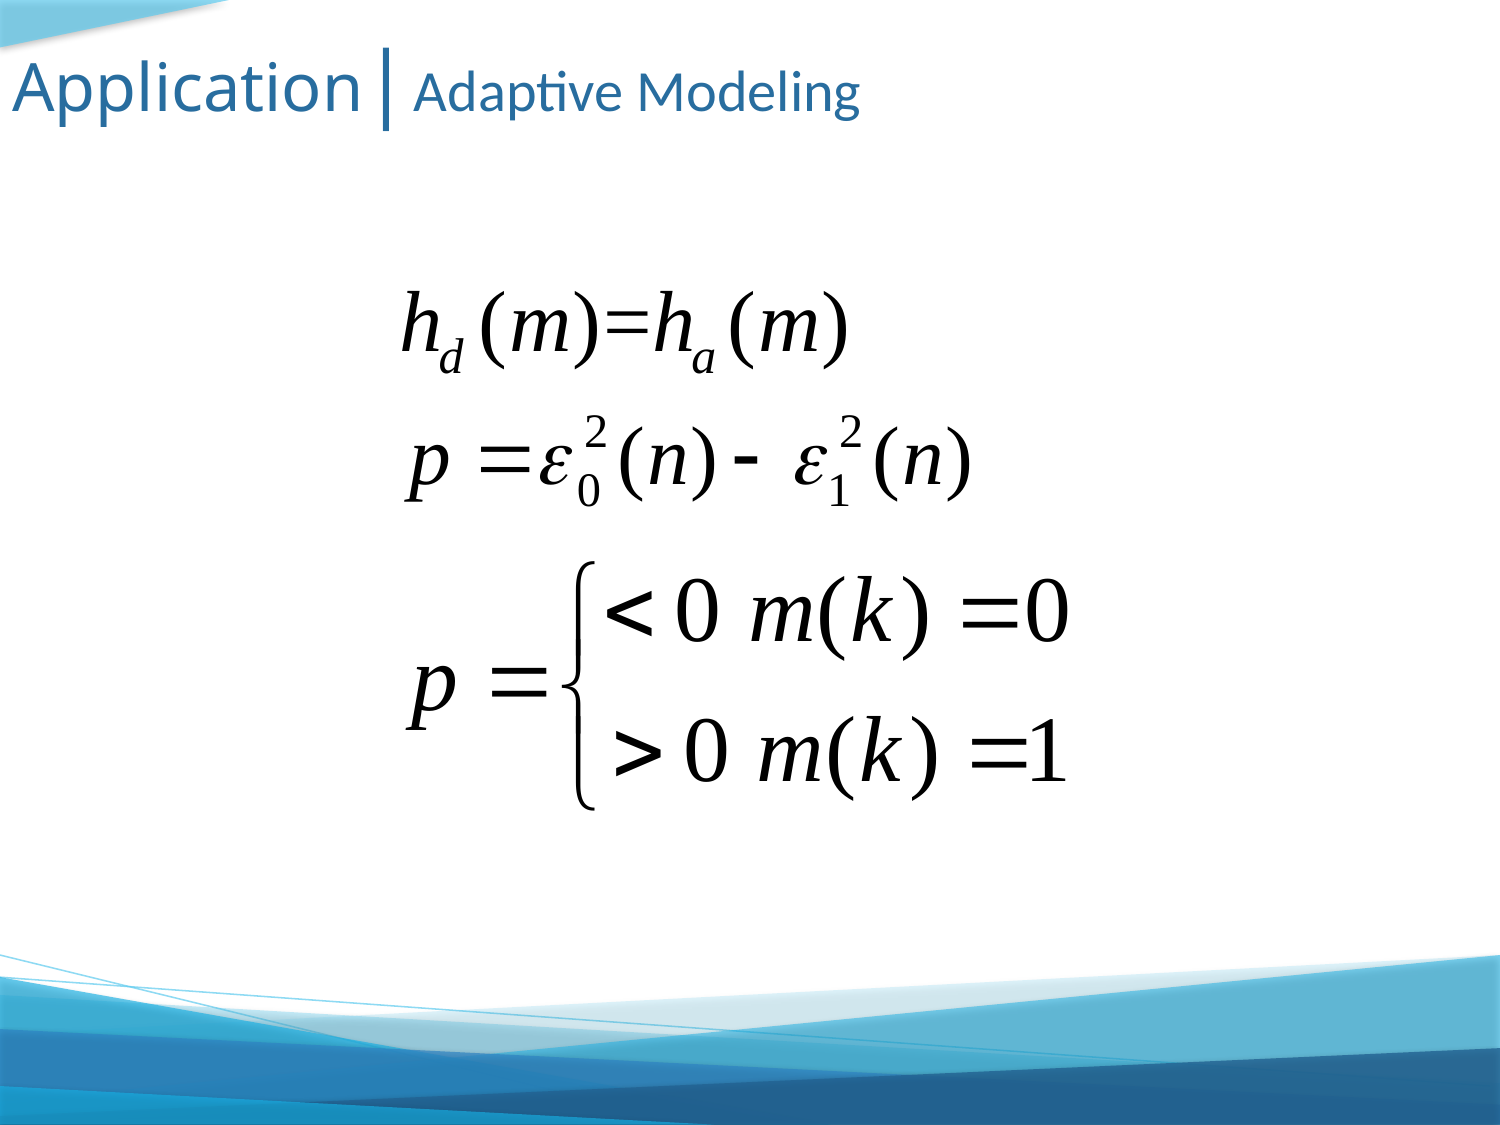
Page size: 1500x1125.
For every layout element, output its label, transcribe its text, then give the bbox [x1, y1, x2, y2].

text_box Application| Adaptive Modeling [0, 20, 1500, 184]
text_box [385, 545, 1090, 828]
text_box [385, 394, 987, 527]
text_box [385, 264, 869, 394]
